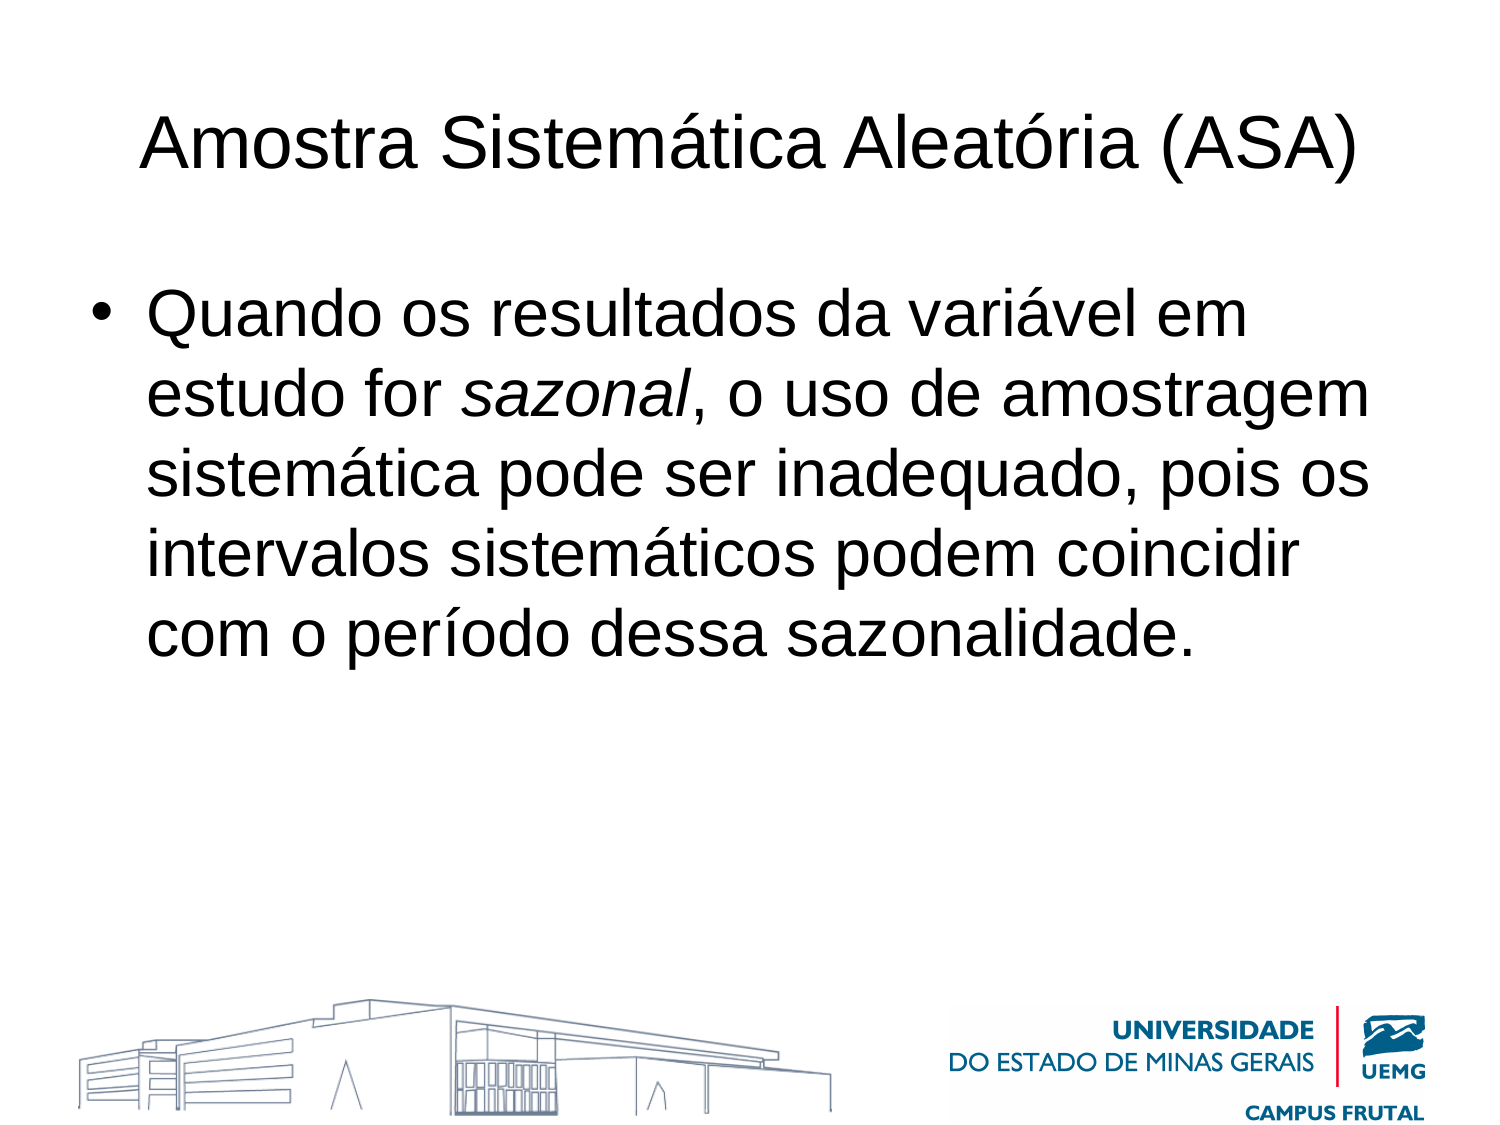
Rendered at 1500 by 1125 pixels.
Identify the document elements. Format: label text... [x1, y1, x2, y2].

picture [1415, 1067, 1425, 1075]
title Amostra Sistemática Aleatória (ASA) [75, 45, 1425, 233]
picture [78, 999, 832, 1116]
list Quando os resultados da variável em estudo for sazonal, o uso de amostragem sistemática pode ser inadequado, pois os intervalos sistemáticos podem coincidir com o período dessa sazonalidade. [75, 262, 1425, 988]
picture [1391, 1028, 1410, 1038]
picture [1371, 1020, 1416, 1030]
picture [953, 1056, 963, 1068]
picture [950, 1006, 1425, 1125]
